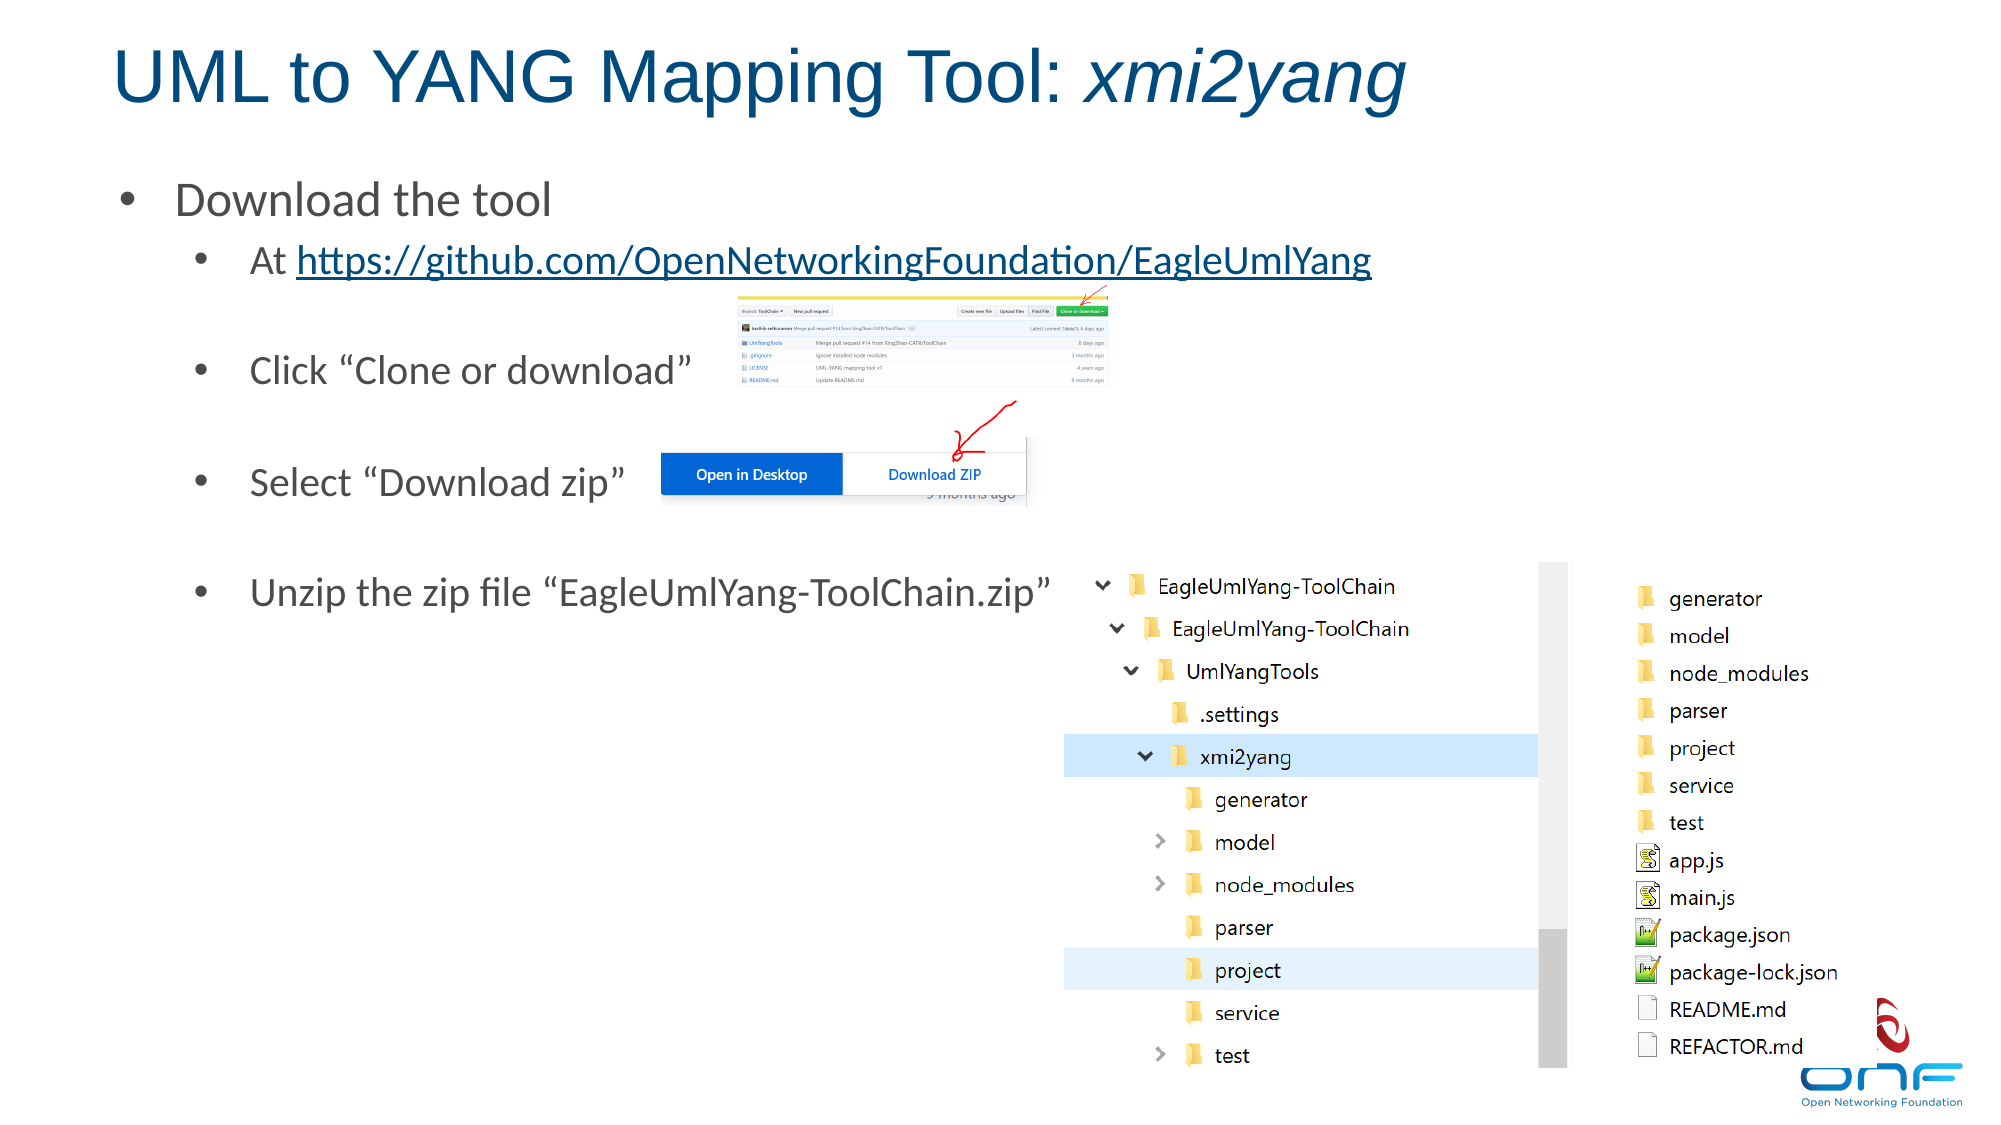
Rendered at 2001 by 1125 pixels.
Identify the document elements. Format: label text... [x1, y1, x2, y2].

title UML to YANG Mapping Tool: xmi2yang [97, 15, 1964, 120]
picture [735, 285, 1118, 390]
picture [1064, 562, 1964, 1109]
picture [660, 400, 1043, 507]
text_box Download the tool At https://github.com/OpenNetworkingFoundation/EagleUmlYang Click “Clone or download” Select “Download zip” Unzip the zip file “EagleUmlYang-ToolChain.zip” [103, 166, 1982, 1059]
